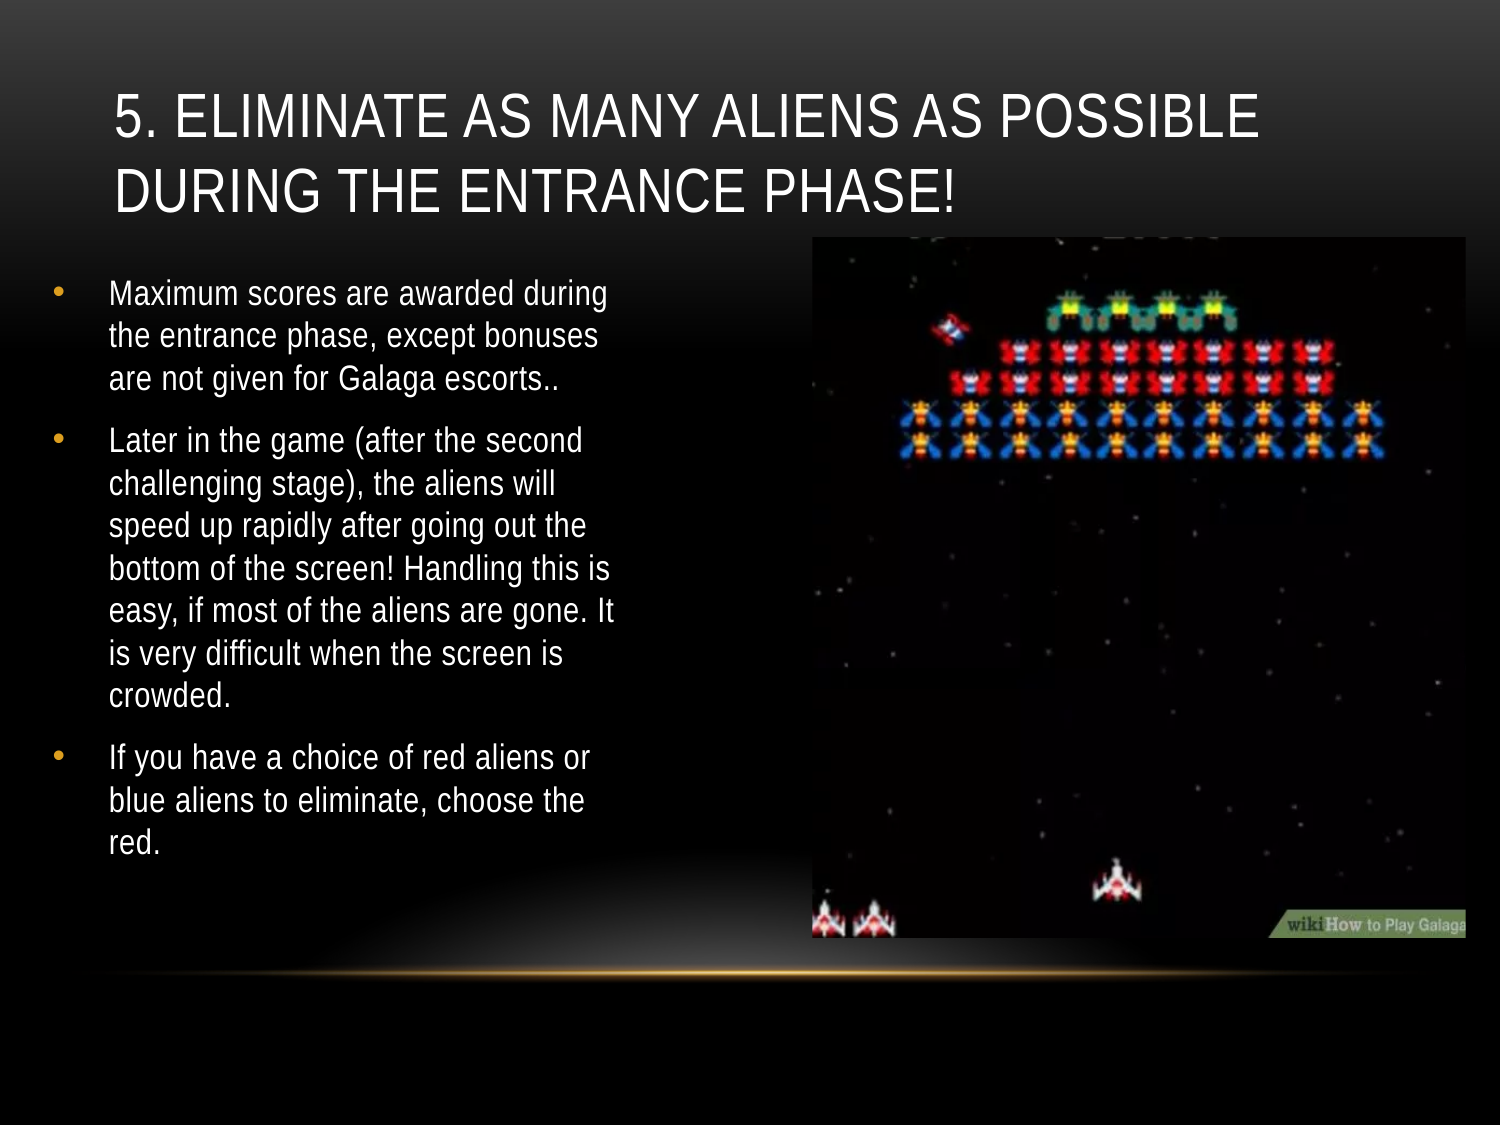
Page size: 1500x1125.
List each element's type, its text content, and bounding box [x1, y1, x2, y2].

list Maximum scores are awarded during the entrance phase, except bonuses are not given for Galaga escorts.. Later in the game (after the second challenging stage), the aliens will speed up rapidly after going out the bottom of the screen! Handling this is easy, if most of the aliens are gone. It is very difficult when the screen is crowded. If you have a choice of red aliens or blue aliens to eliminate, choose the red. [37, 262, 638, 1038]
title 5. Eliminate as many aliens as possible during the entrance phase! [99, 45, 1400, 233]
picture [0, 0, 1500, 1125]
